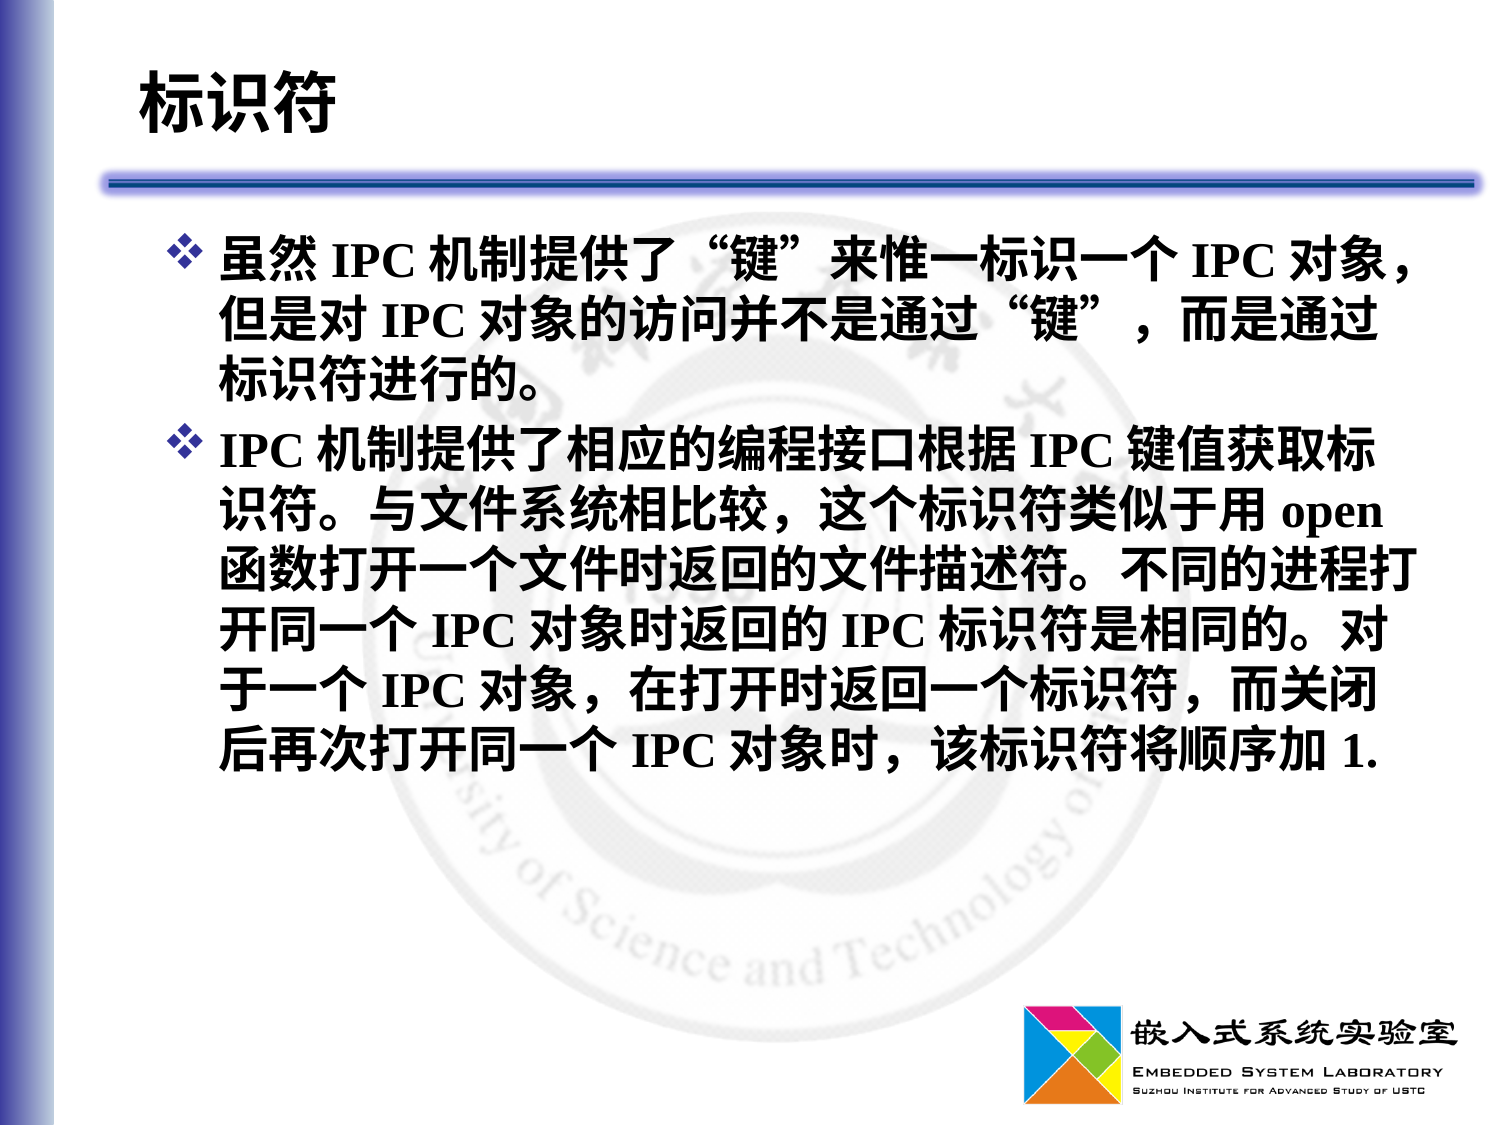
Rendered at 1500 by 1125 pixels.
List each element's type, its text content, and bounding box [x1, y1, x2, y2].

picture [336, 1004, 1459, 1105]
picture [88, 160, 1495, 220]
list 虽然IPC机制提供了“键”来惟一标识一个IPC对象，但是对IPC对象的访问并不是通过“键”，而是通过标识符进行的。 IPC机制提供了相应的编程接口根据IPC键值获取标识符。与文件系统相比较，这个标识符类似于用open函数打开一个文件时返回的文件描述符。不同的进程打开同一个IPC对象时返回的IPC标识符是相同的。对于一个IPC对象，在打开时返回一个标识符，而关闭后再次打开同一个IPC对象时，该标识符将顺序加1. [147, 220, 1437, 1024]
title 标识符 [123, 42, 1459, 150]
